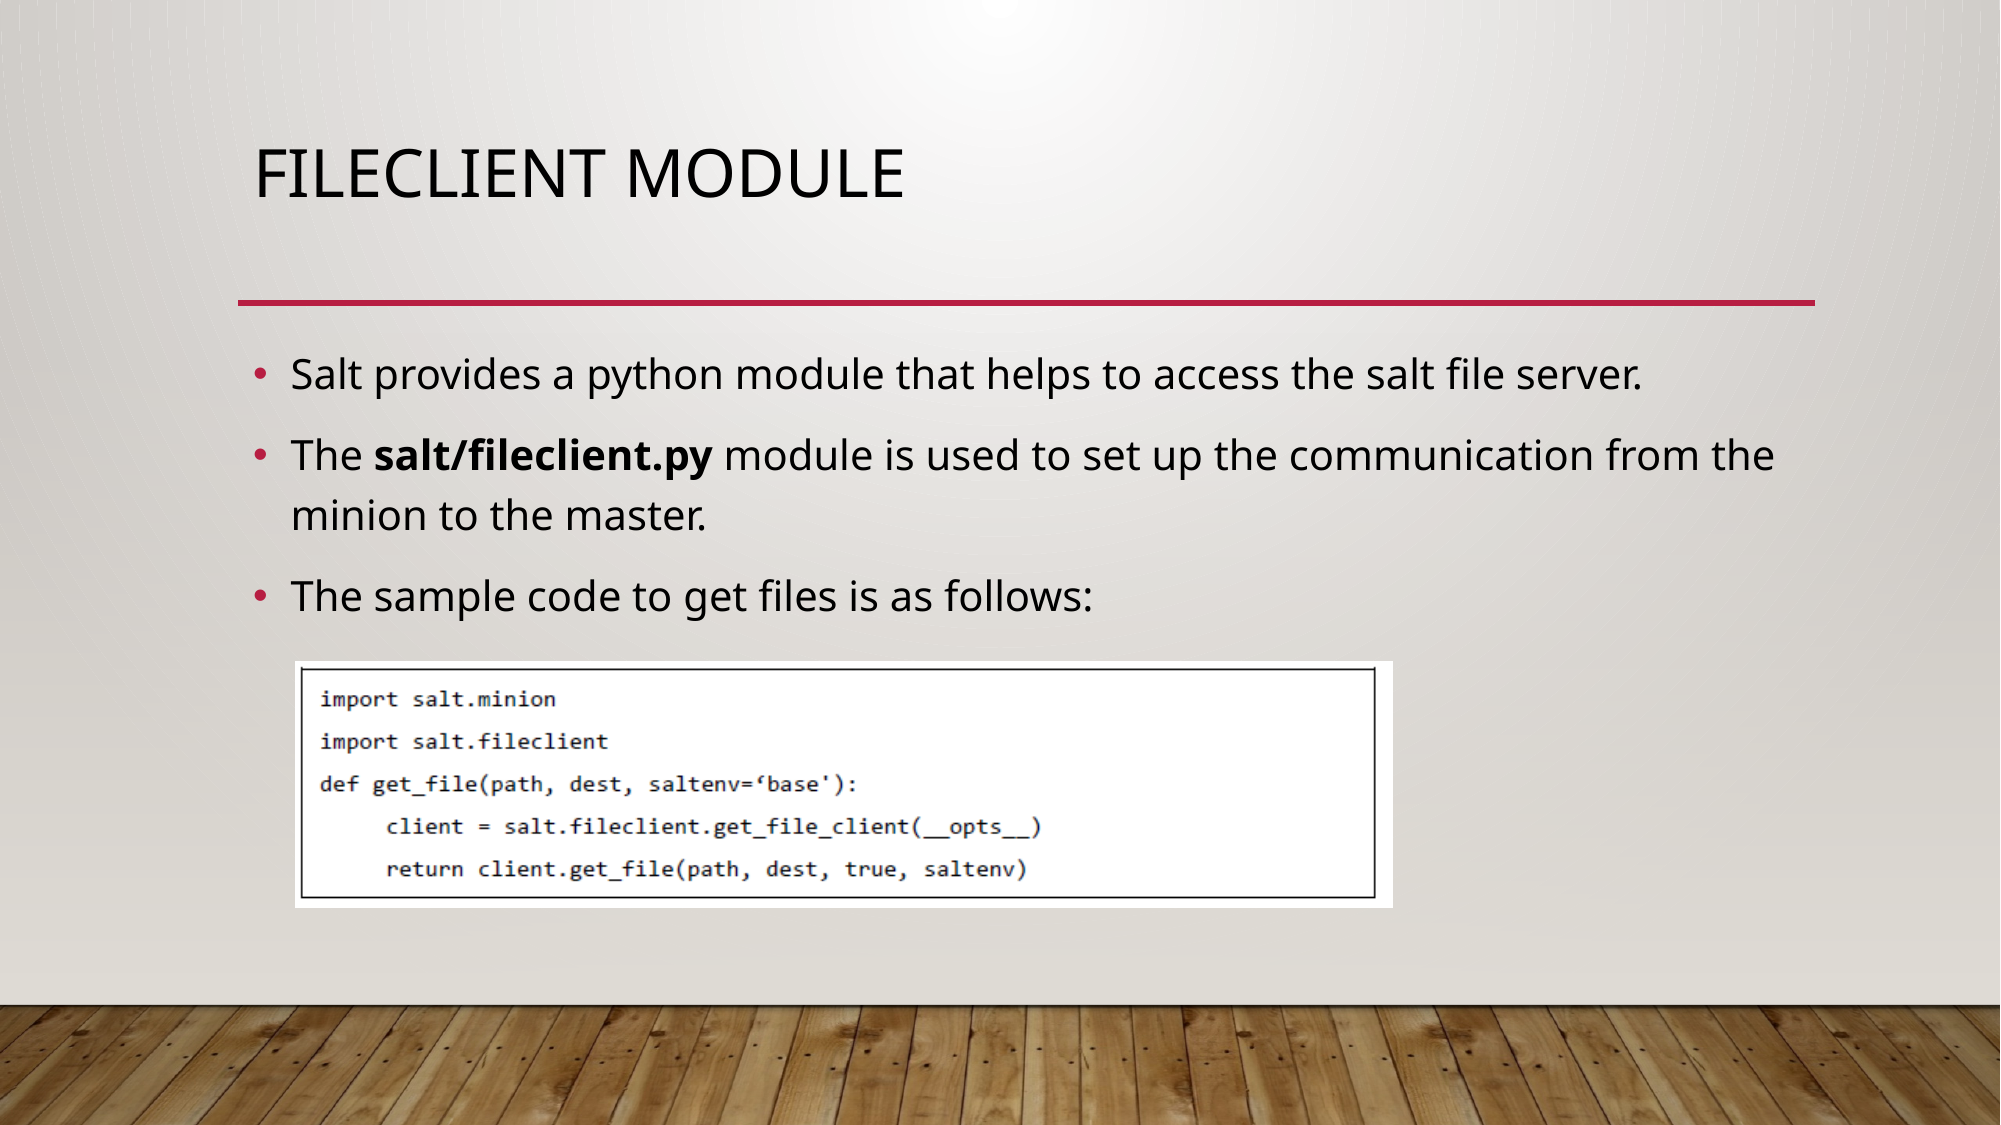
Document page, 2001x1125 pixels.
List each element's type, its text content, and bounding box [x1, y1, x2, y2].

picture [295, 661, 1393, 908]
list Salt provides a python module that helps to access the salt file server. The salt/fileclient.py module is used to set up the communication from the minion to the master. The sample code to get files is as follows: [238, 330, 1814, 993]
title FILECLIENT Module [238, 131, 1814, 305]
picture [0, 1005, 2000, 1125]
